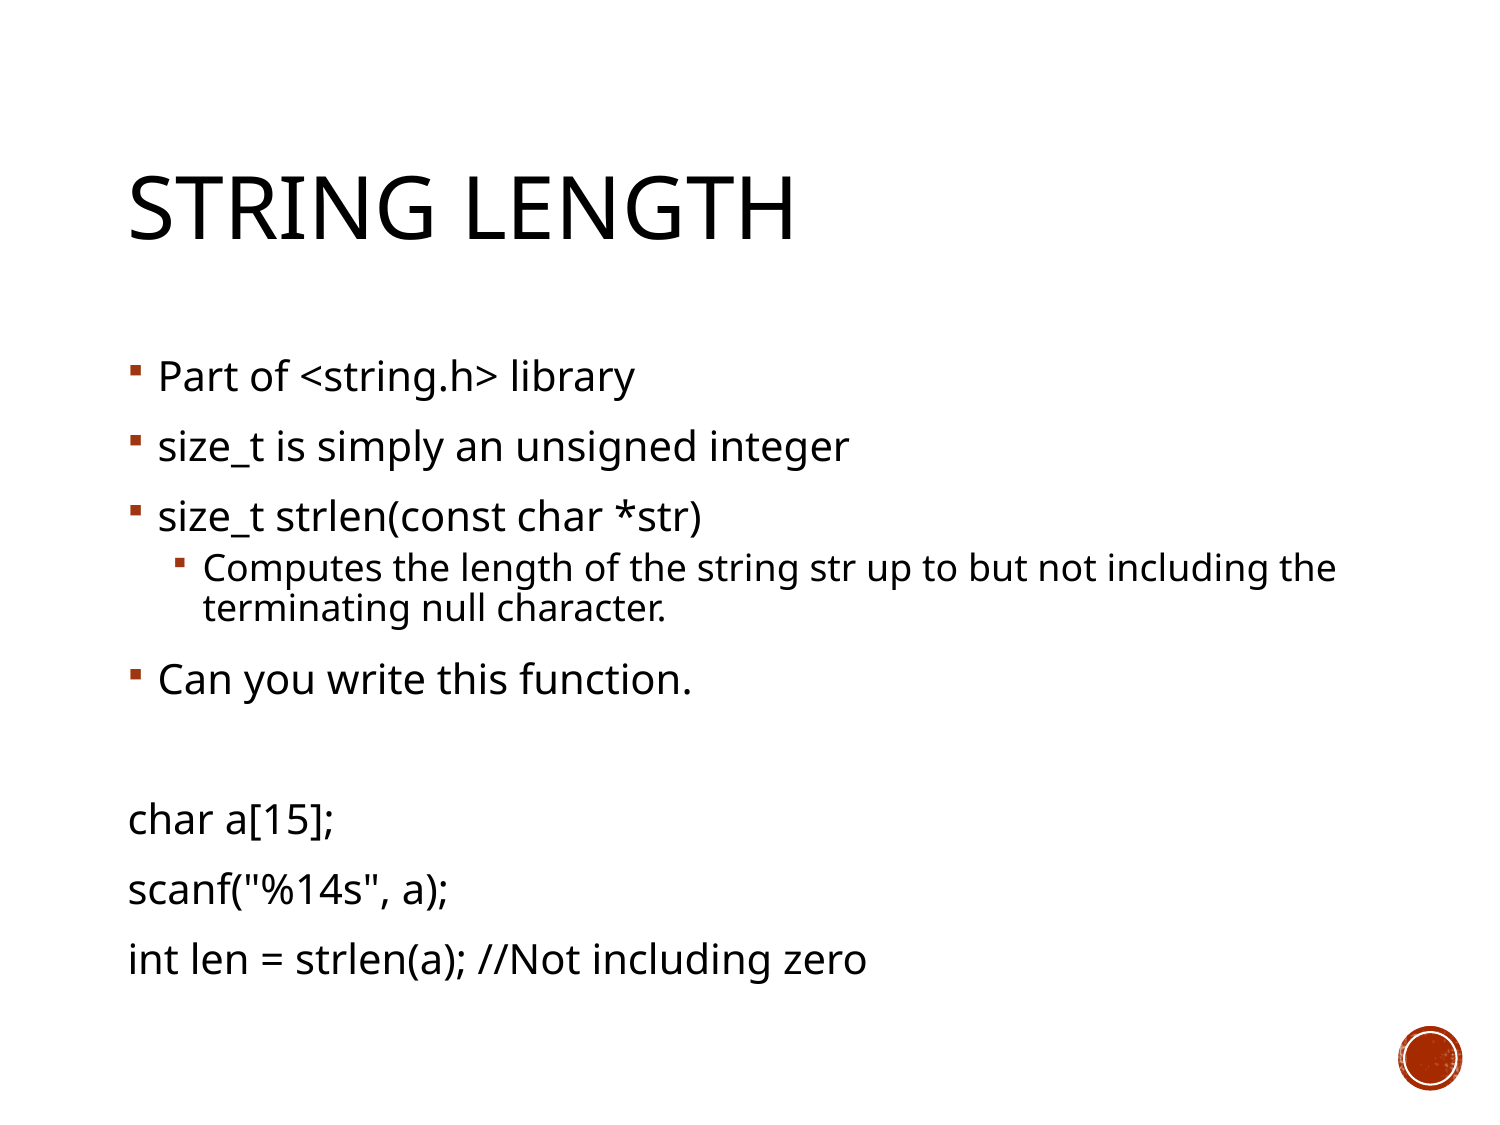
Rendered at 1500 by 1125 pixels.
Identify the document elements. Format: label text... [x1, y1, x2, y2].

list Part of <string.h> library size_t is simply an unsigned integer size_t strlen(const char *str) Computes the length of the string str up to but not including the terminating null character. Can you write this function. char a[15]; scanf("%14s", a); int len = strlen(a); //Not including zero [112, 348, 1388, 1013]
title String Length [112, 79, 1388, 344]
